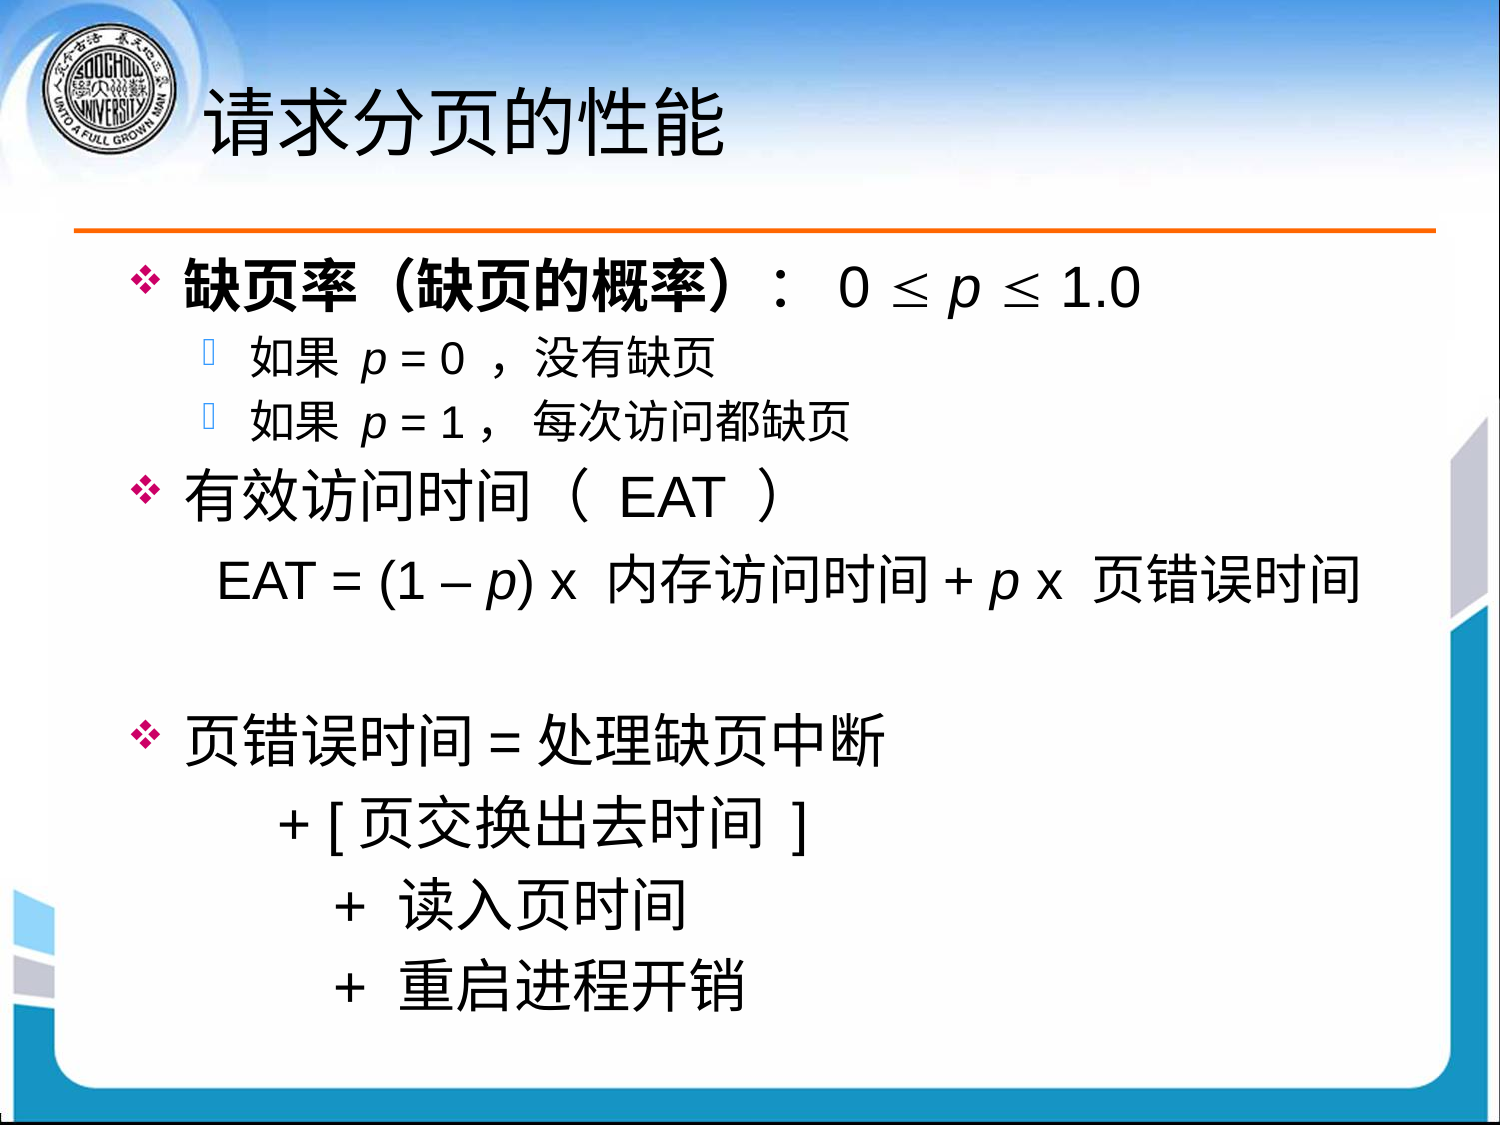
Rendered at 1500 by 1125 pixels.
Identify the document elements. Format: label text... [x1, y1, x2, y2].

title 请求分页的性能 [186, 67, 1317, 144]
picture [0, 0, 1500, 1125]
list 缺页率（缺页的概率）：0  p  1.0 如果 p = 0 ，没有缺页 如果 p = 1， 每次访问都缺页 有效访问时间（ EAT ） EAT = (1 – p) x 内存访问时间+ p x 页错误时间 页错误时间=处理缺页中断 + [页交换出去时间 ] + 读入页时间 + 重启进程开销 [112, 242, 1449, 991]
